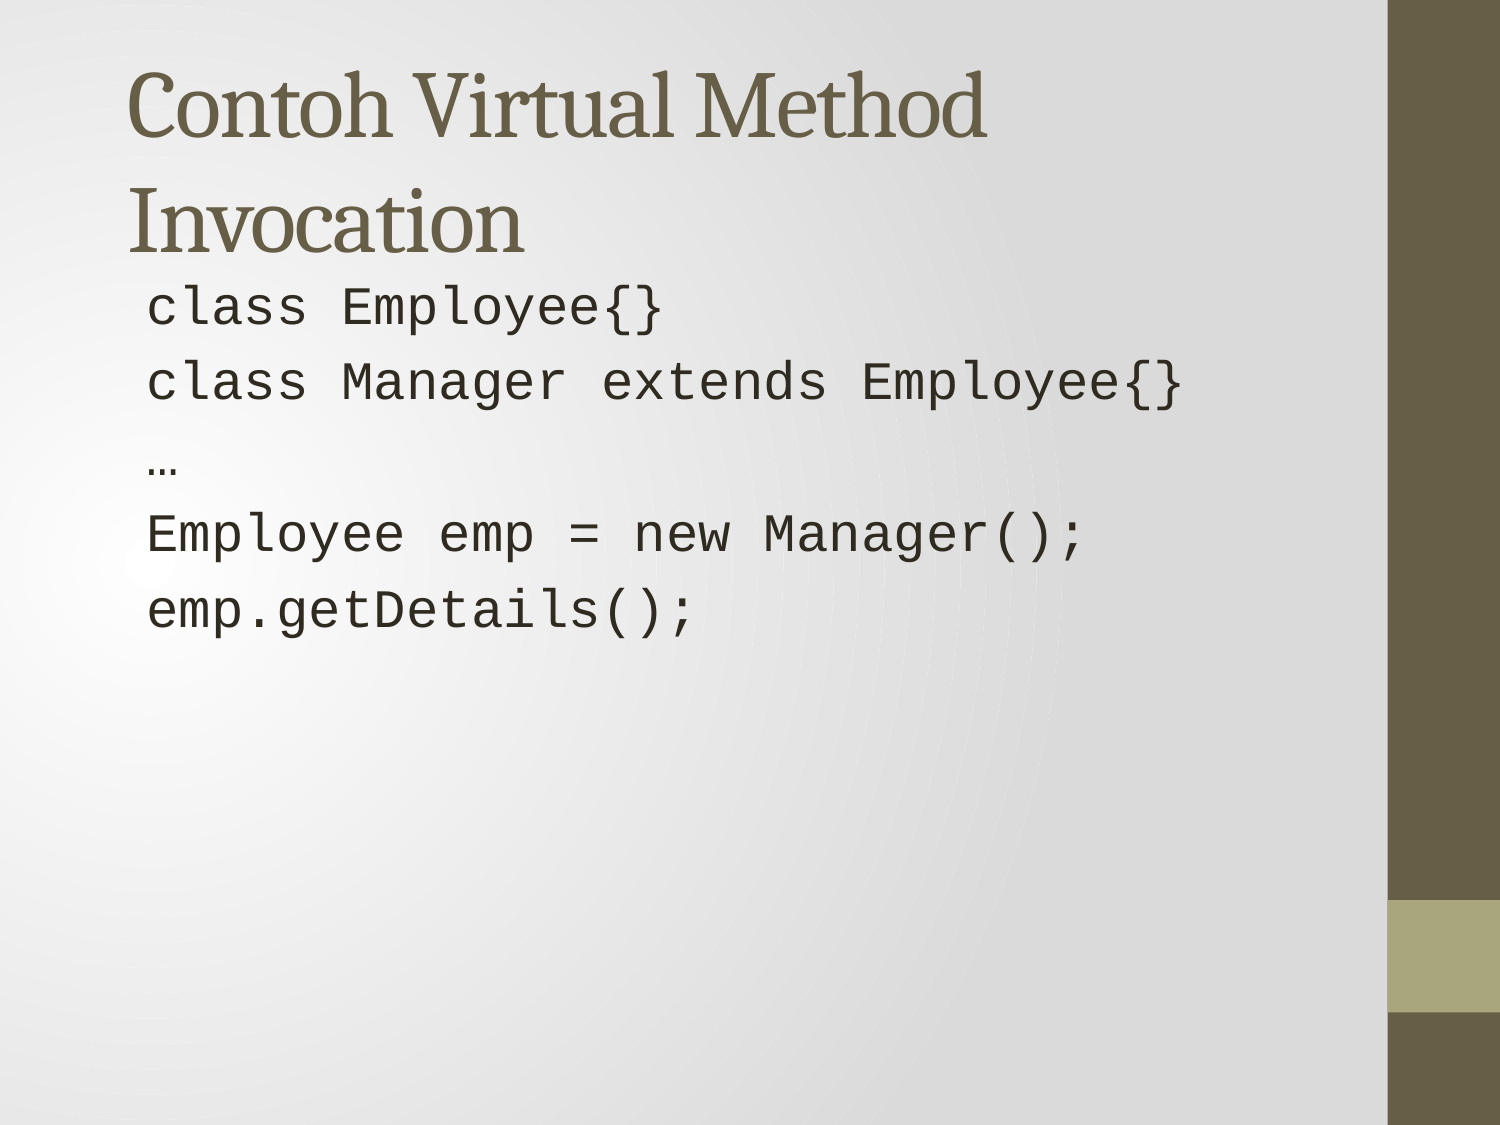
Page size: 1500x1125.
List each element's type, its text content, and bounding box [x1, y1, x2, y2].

list class Employee{} class Manager extends Employee{} … Employee emp = new Manager(); emp.getDetails(); [75, 262, 1325, 1050]
title Contoh Virtual Method Invocation [112, 24, 1282, 262]
